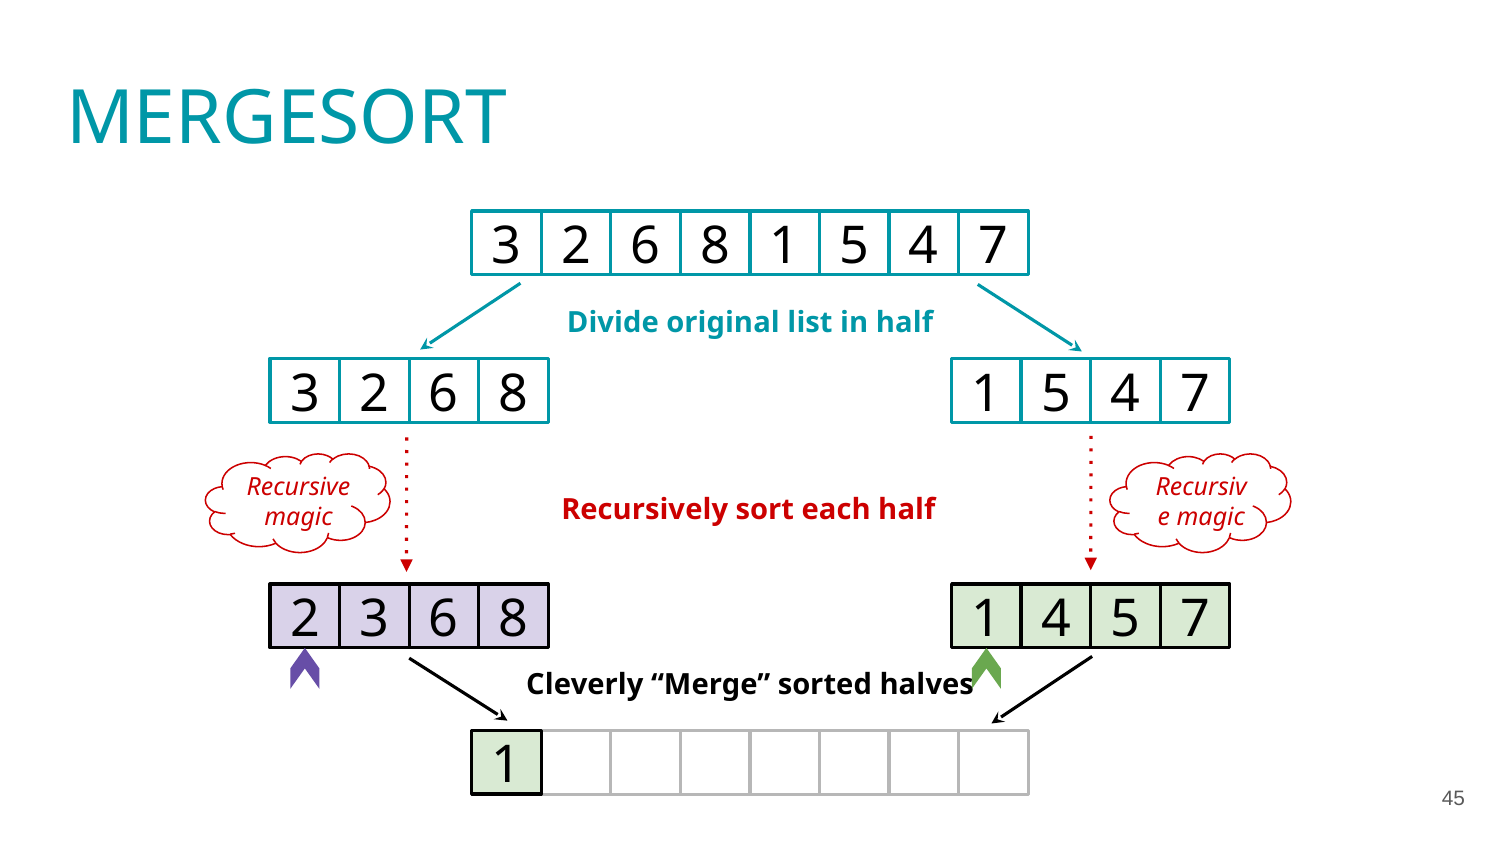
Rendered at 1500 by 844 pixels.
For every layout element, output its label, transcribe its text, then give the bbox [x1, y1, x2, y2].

text_box 7 [1160, 358, 1230, 423]
text_box 1 [951, 583, 1021, 648]
text_box 1 [749, 210, 819, 275]
text_box 5 [1090, 583, 1160, 648]
text_box [819, 730, 889, 795]
text_box 1 [471, 730, 542, 795]
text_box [991, 656, 1093, 724]
text_box 3 [270, 358, 339, 423]
text_box Divide original list in half [545, 295, 955, 346]
text_box [542, 730, 610, 795]
text_box 6 [409, 583, 478, 648]
text_box Cleverly “Merge” sorted halves [508, 657, 986, 708]
text_box 8 [680, 210, 749, 275]
text_box 7 [1160, 583, 1230, 648]
text_box 2 [339, 358, 409, 423]
text_box [680, 730, 749, 795]
text_box [971, 647, 992, 689]
text_box Recursive magic [1109, 453, 1291, 553]
text_box 4 [1090, 358, 1160, 423]
text_box [889, 730, 958, 795]
text_box 6 [610, 210, 680, 275]
text_box 6 [409, 358, 478, 423]
text_box 3 [471, 210, 541, 275]
text_box 8 [478, 358, 549, 423]
text_box 4 [1021, 583, 1090, 648]
text_box [958, 730, 1029, 795]
text_box 2 [270, 583, 339, 648]
text_box Recursive magic [205, 453, 391, 553]
text_box 1 [951, 358, 1021, 423]
slide_number 45 [1389, 764, 1480, 830]
text_box 8 [478, 583, 549, 648]
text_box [419, 283, 521, 350]
text_box [290, 647, 320, 689]
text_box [977, 284, 1083, 352]
text_box [749, 730, 819, 795]
text_box 2 [541, 210, 610, 275]
text_box 3 [339, 583, 409, 648]
text_box 4 [889, 210, 958, 275]
text_box Recursively sort each half [476, 480, 1021, 536]
text_box 5 [1021, 358, 1090, 423]
text_box [610, 730, 680, 795]
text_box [408, 657, 508, 721]
title MERGESORT [51, 60, 1449, 167]
text_box 5 [819, 210, 889, 275]
text_box 7 [958, 210, 1029, 275]
